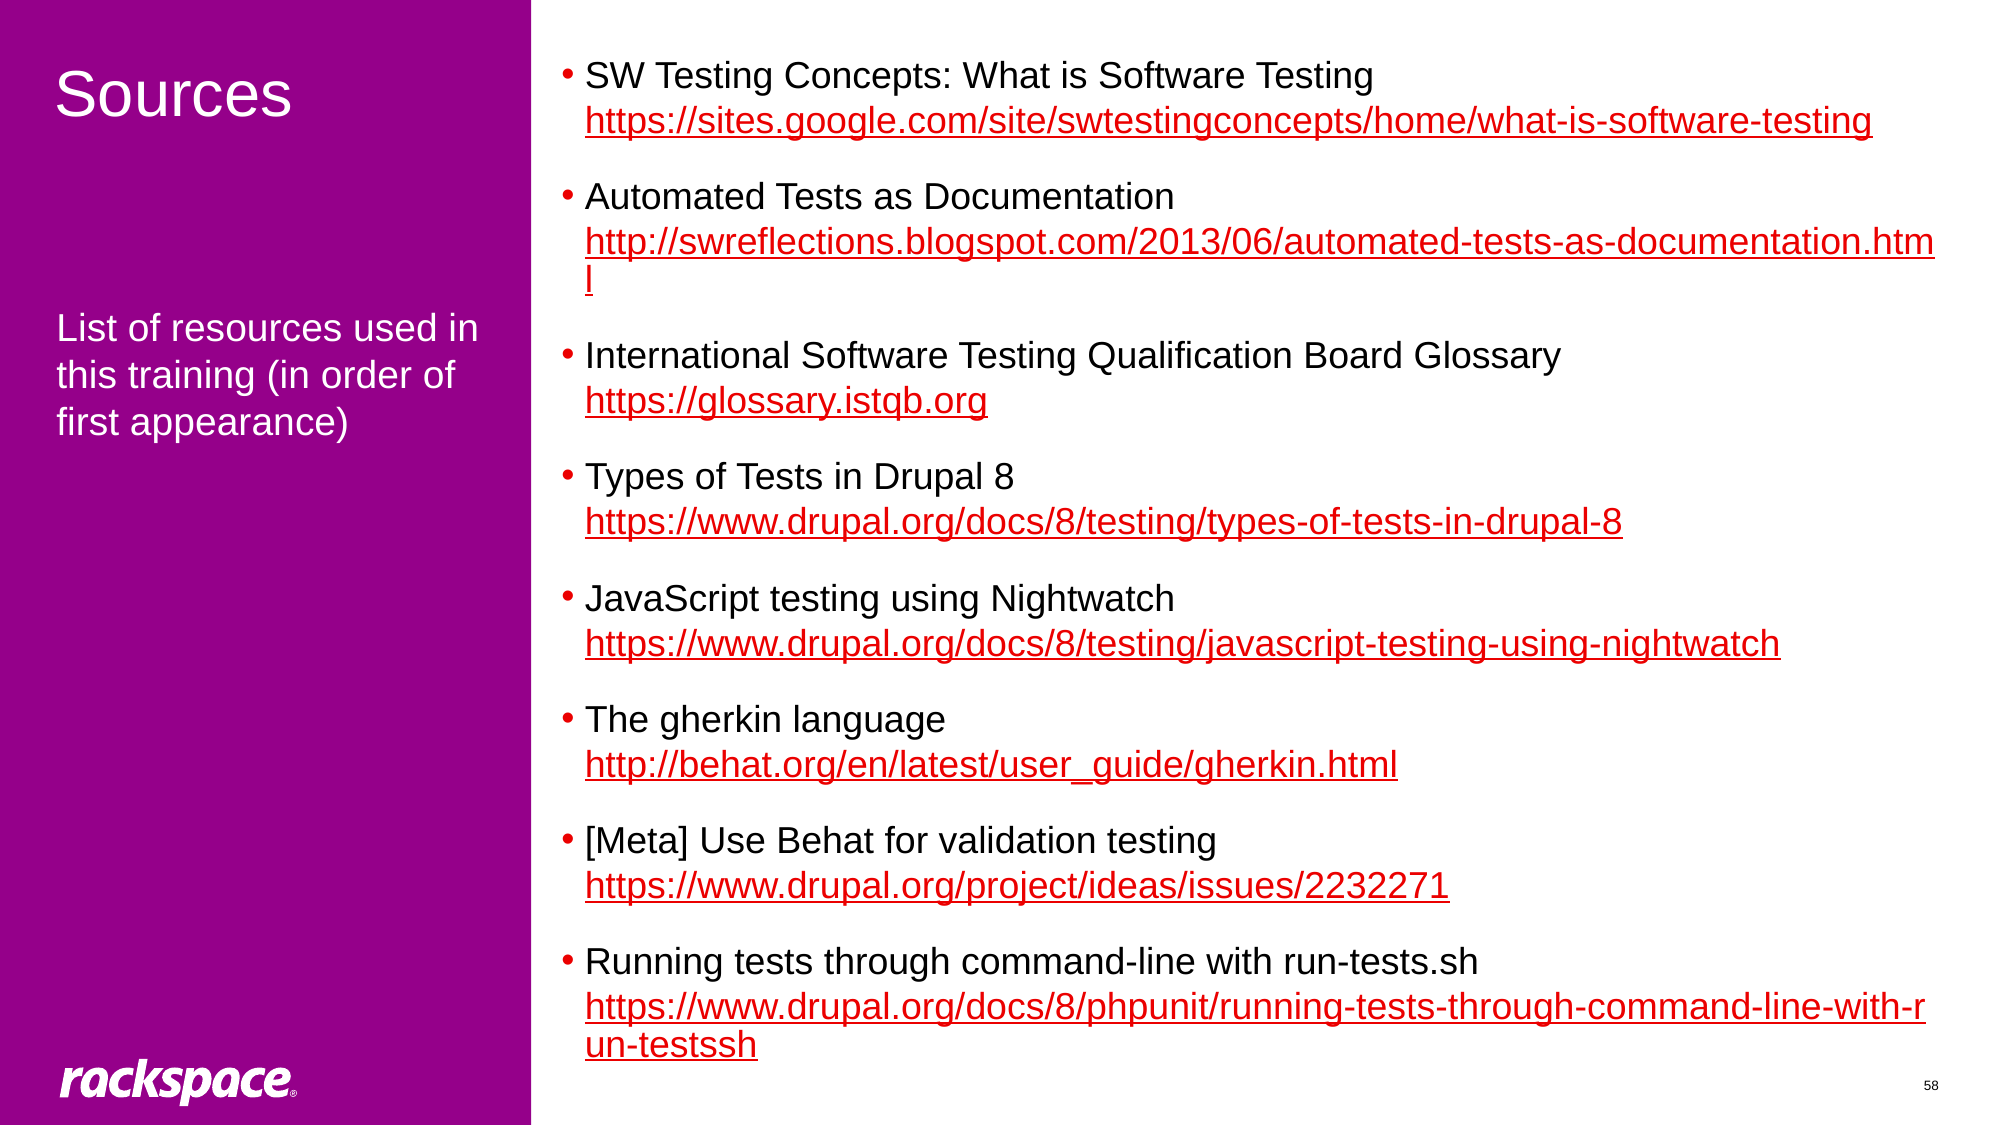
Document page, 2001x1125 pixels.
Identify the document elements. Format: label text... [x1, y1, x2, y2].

title Sources [54, 43, 486, 296]
list List of resources used in this training (in order of first appearance) [56, 302, 485, 490]
slide_number 58 [1837, 1065, 1939, 1104]
list SW Testing Concepts: What is Software Testing https://sites.google.com/site/swtestingconcepts/home/what-is-software-testing Automated Tests as Documentation http://swreflections.blogspot.com/2013/06/automated-tests-as-documentation.html International Software Testing Qualification Board Glossary https://glossary.istqb.org Types of Tests in Drupal 8 https://www.drupal.org/docs/8/testing/types-of-tests-in-drupal-8 JavaScript testing using Nightwatch https://www.drupal.org/docs/8/testing/javascript-testing-using-nightwatch The gherkin language http://behat.org/en/latest/user_guide/gherkin.html [Meta] Use Behat for validation testing https://www.drupal.org/project/ideas/issues/2232271 Running tests through command-line with run-tests.sh https://www.drupal.org/docs/8/phpunit/running-tests-through-command-line-with-run-testssh [531, 51, 1939, 1065]
